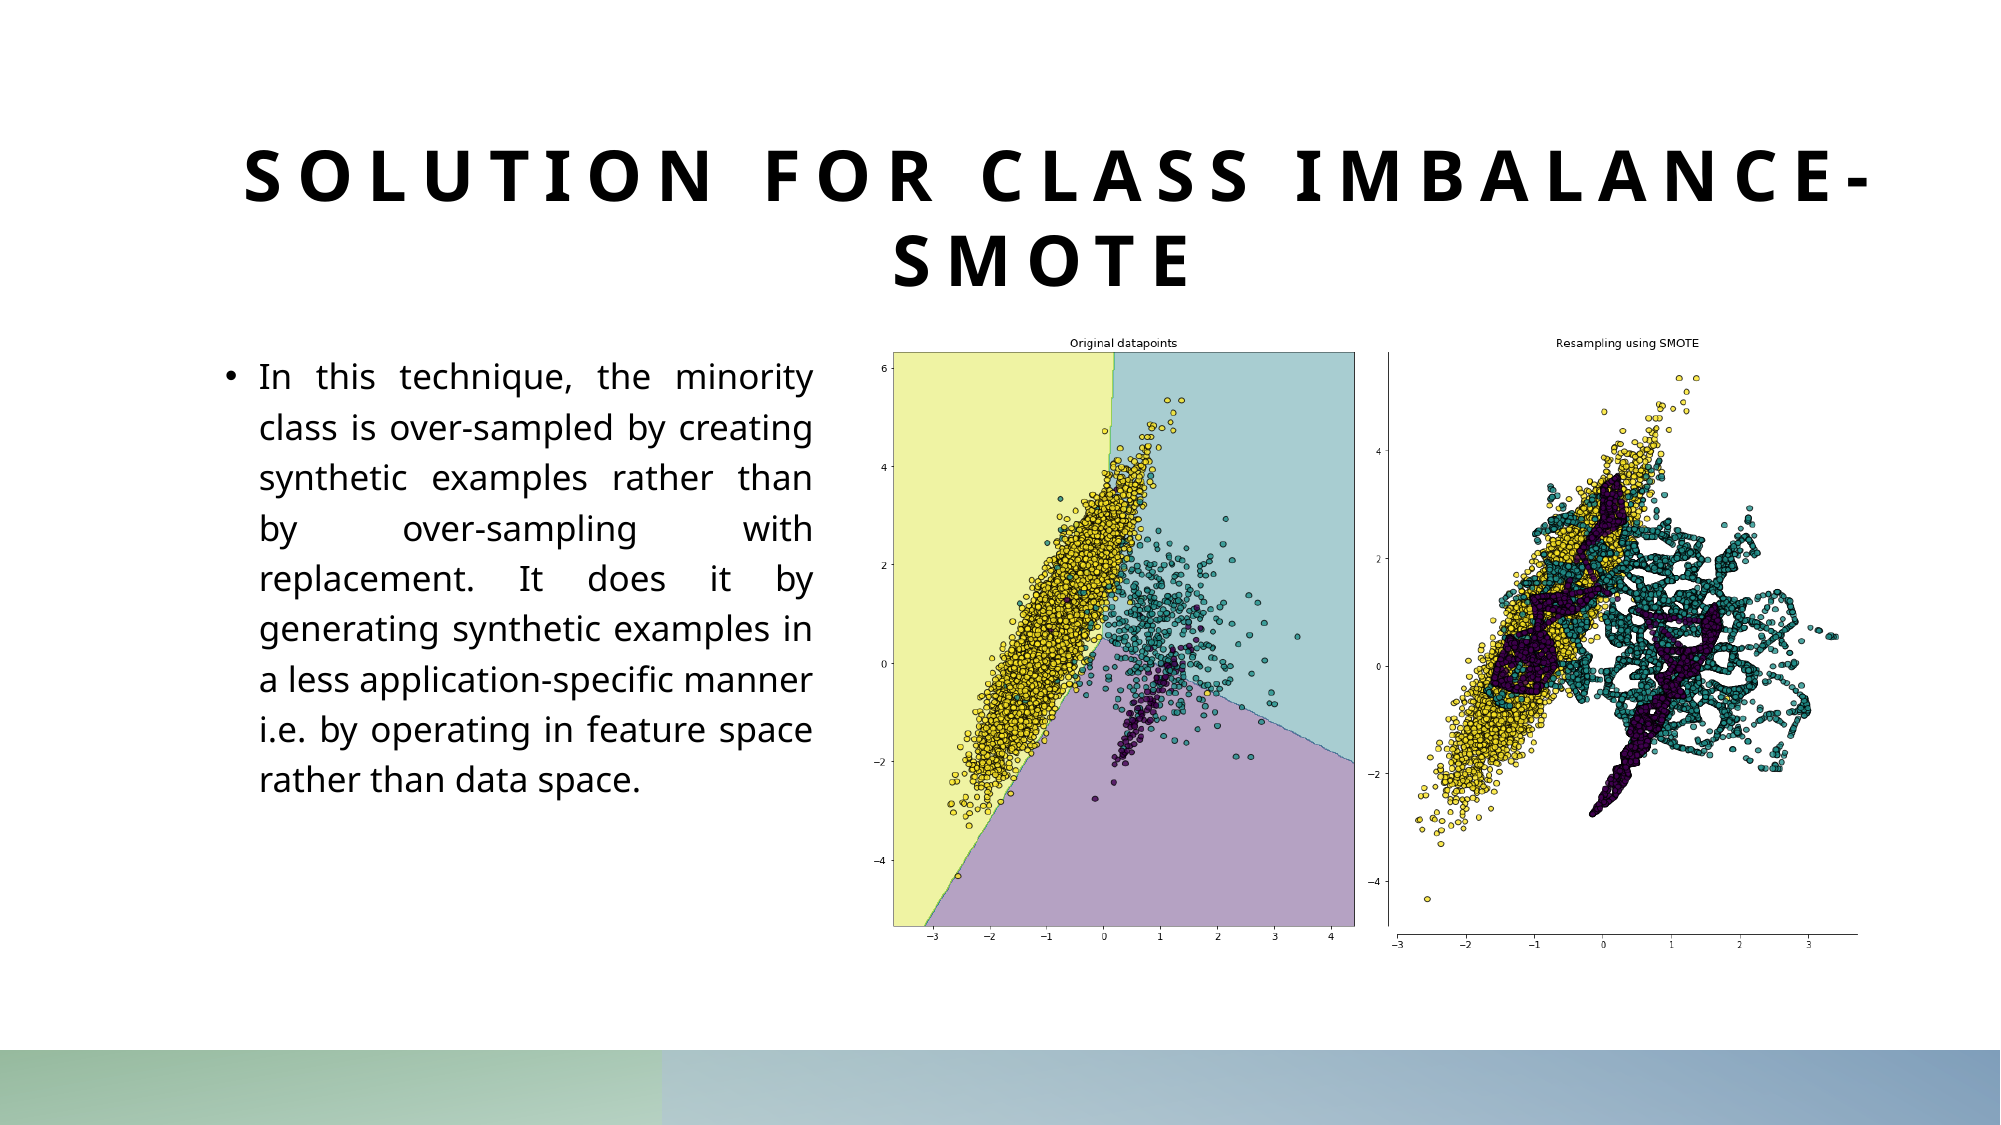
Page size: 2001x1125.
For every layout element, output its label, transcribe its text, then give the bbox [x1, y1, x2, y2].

title Solution for Class Imbalance- SMOTE [225, 130, 1905, 333]
picture [866, 332, 1866, 955]
list In this technique, the minority class is over-sampled by creating synthetic examples rather than by over-sampling with replacement. It does it by generating synthetic examples in a less application-specific manner i.e. by operating in feature space rather than data space. [225, 346, 815, 827]
